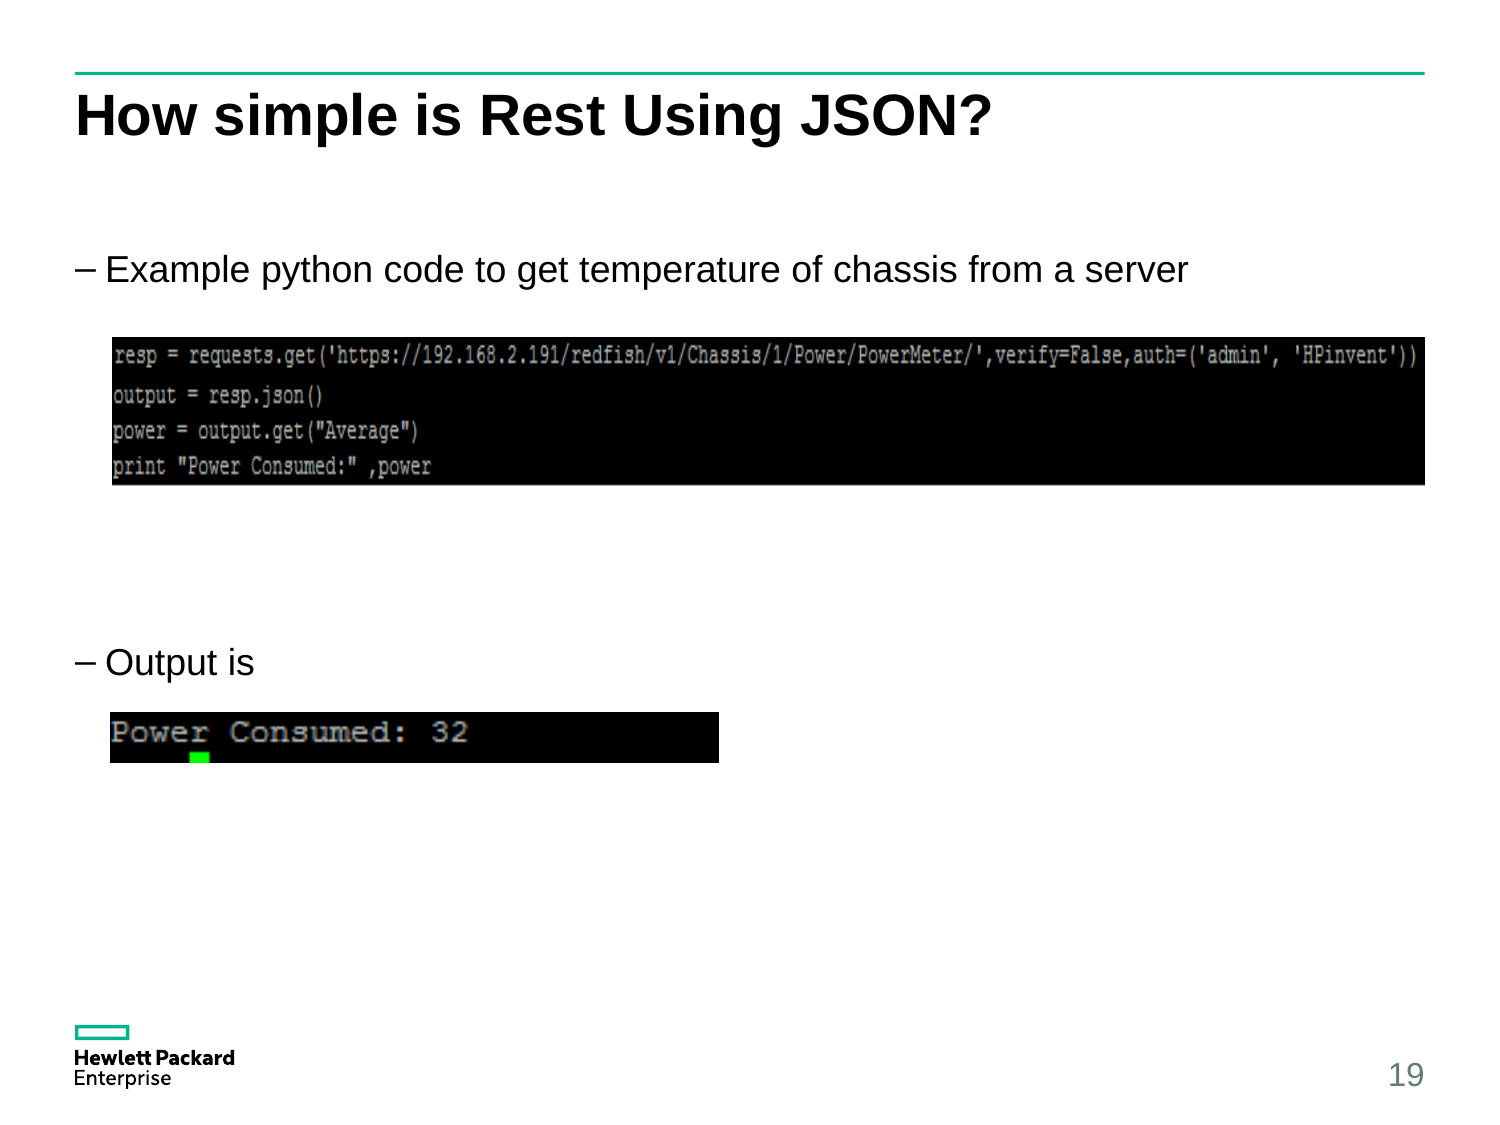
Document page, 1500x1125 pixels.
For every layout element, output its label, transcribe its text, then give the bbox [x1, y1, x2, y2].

slide_number 19 [1359, 1054, 1425, 1093]
picture [110, 712, 719, 763]
title How simple is Rest Using JSON? [75, 85, 1425, 225]
picture [112, 337, 1425, 488]
list Example python code to get temperature of chassis from a server Output is [75, 249, 1425, 1000]
